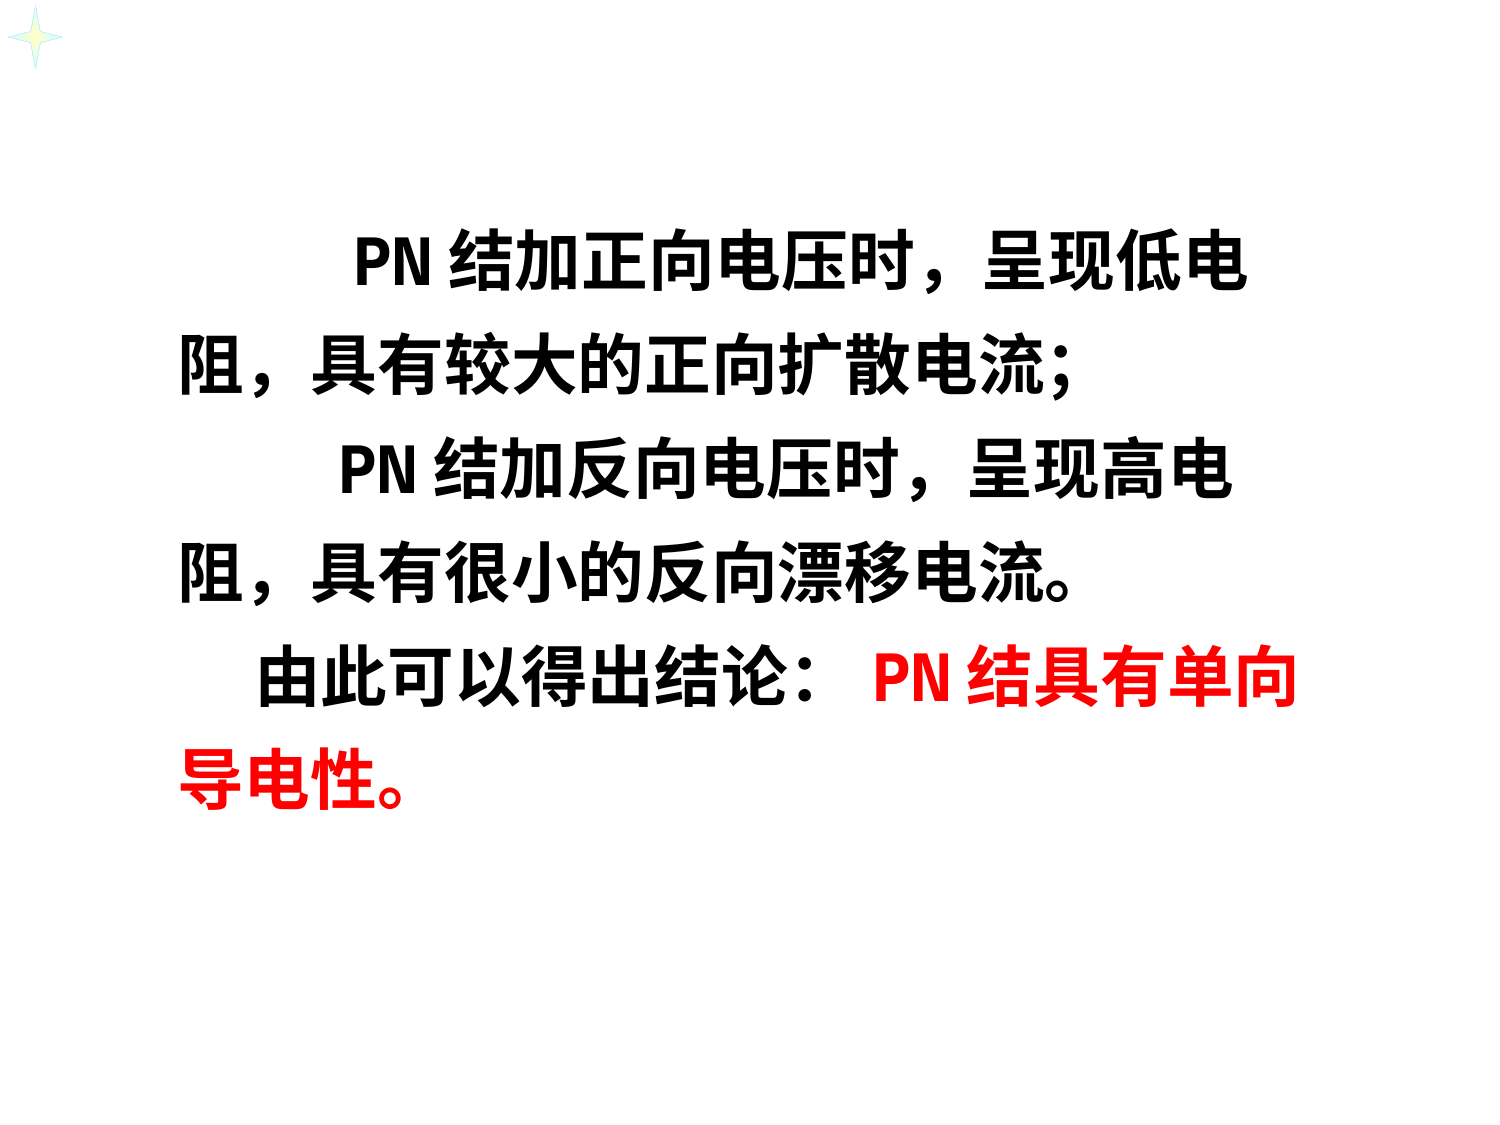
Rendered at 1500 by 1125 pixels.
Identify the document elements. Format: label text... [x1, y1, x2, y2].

text_box PN结加正向电压时，呈现低电阻，具有较大的正向扩散电流； PN结加反向电压时，呈现高电阻，具有很小的反向漂移电流。 由此可以得出结论：PN结具有单向导电性。 [162, 187, 1325, 826]
